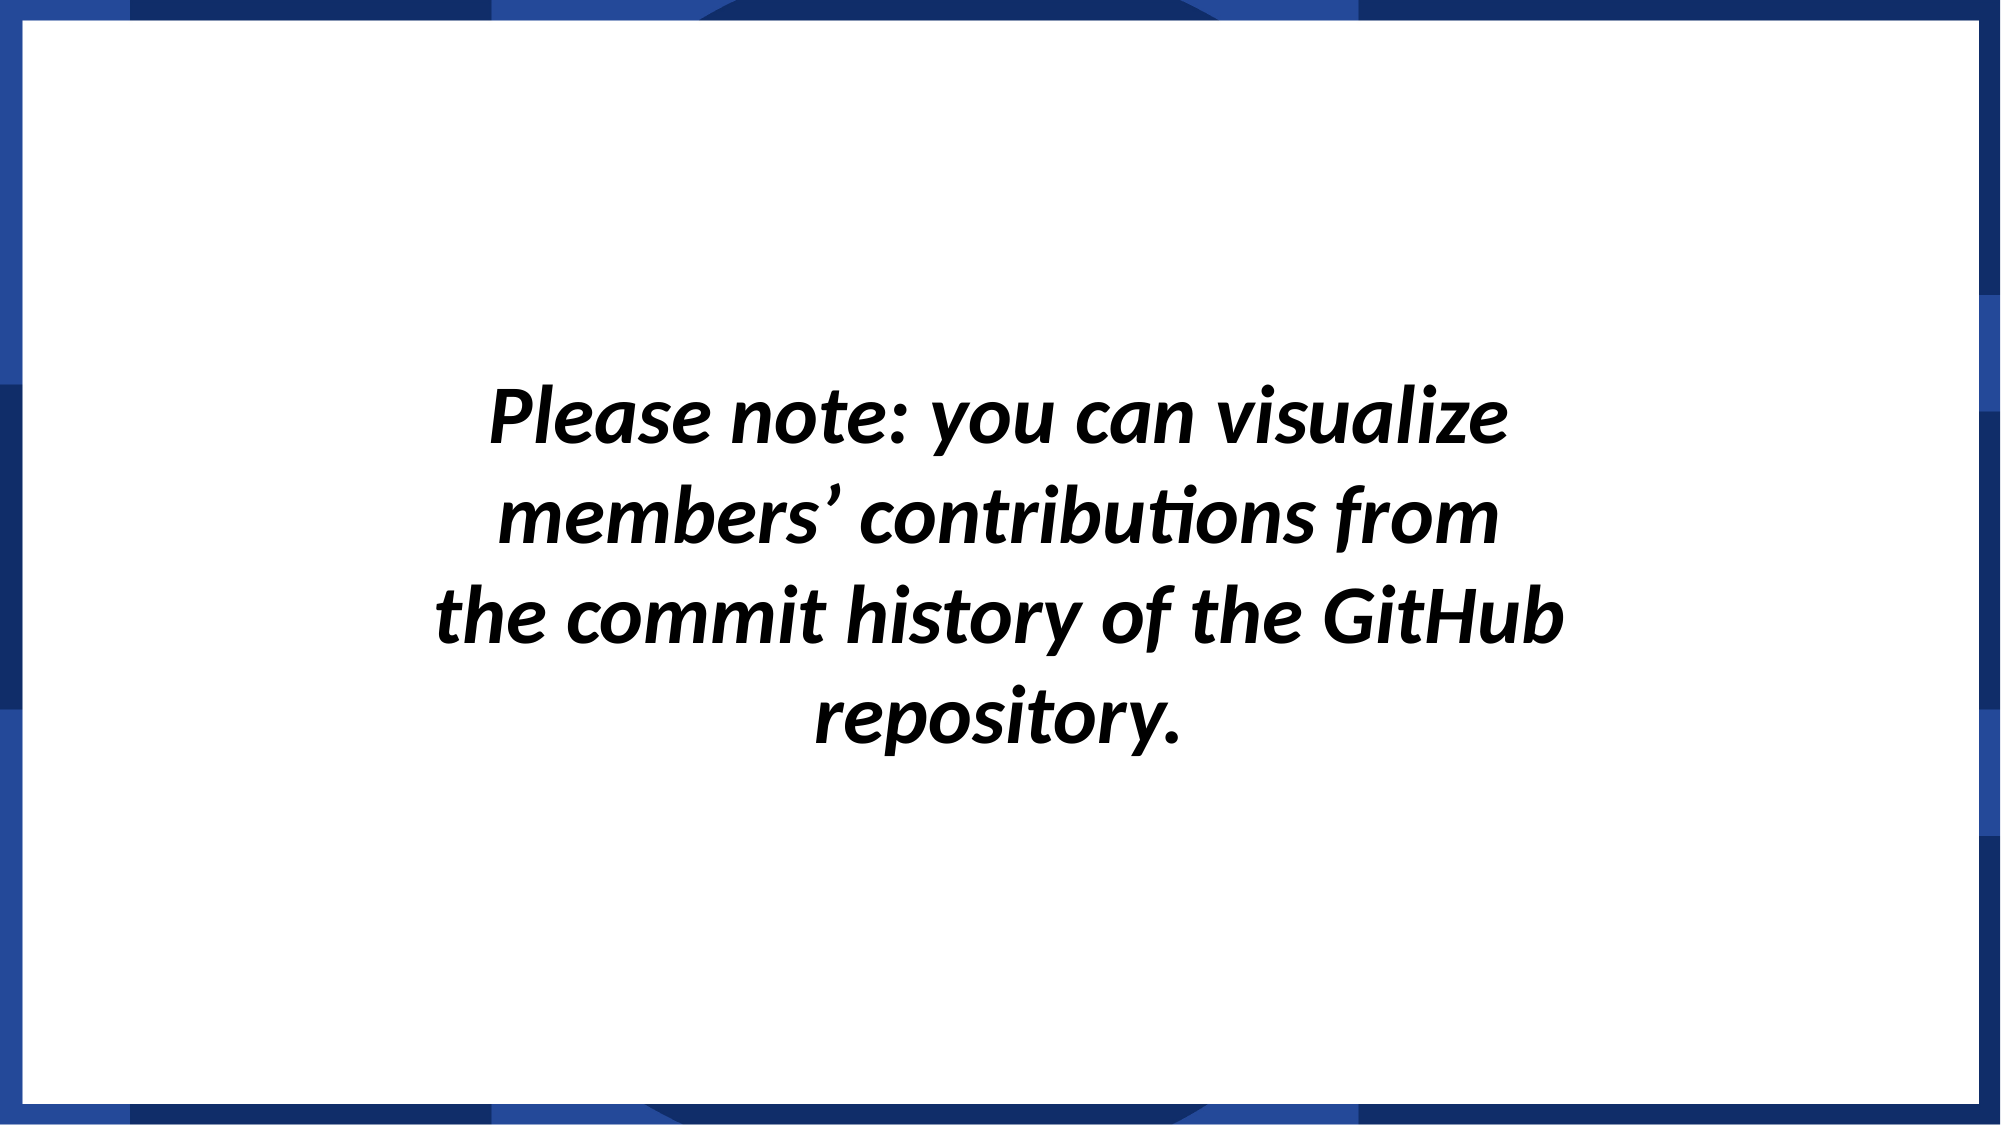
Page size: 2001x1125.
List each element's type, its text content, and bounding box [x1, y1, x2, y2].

text_box Please note: you can visualize members’ contributions from the commit history of the GitHub repository. [417, 352, 1583, 768]
picture [0, 0, 2001, 1125]
